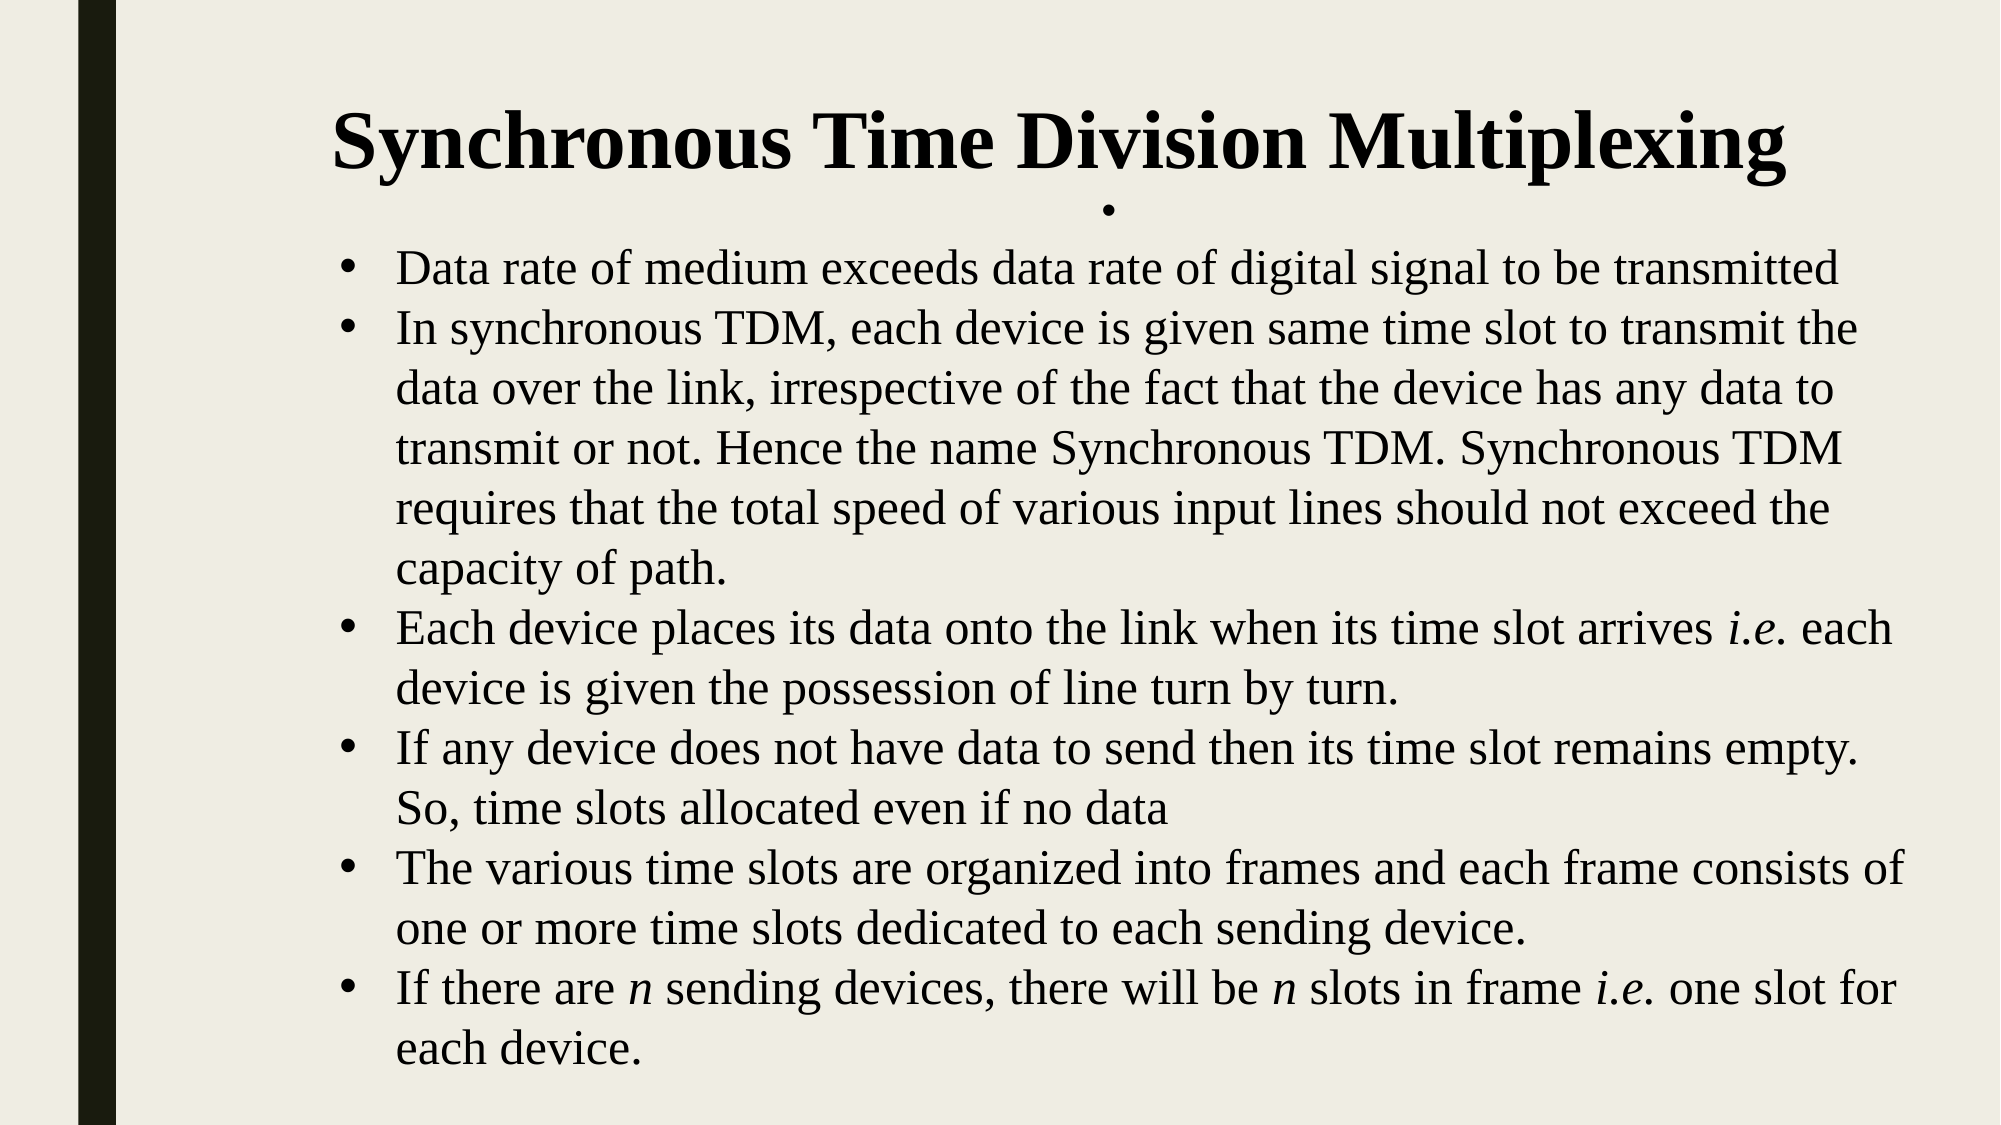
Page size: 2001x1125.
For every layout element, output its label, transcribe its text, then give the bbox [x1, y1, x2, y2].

text_box Synchronous Time Division Multiplexing Data rate of medium exceeds data rate of digital signal to be transmitted In synchronous TDM, each device is given same time slot to transmit the data over the link, irrespective of the fact that the device has any data to transmit or not. Hence the name Synchronous TDM. Synchronous TDM requires that the total speed of various input lines should not exceed the capacity of path. Each device places its data onto the link when its time slot arrives i.e. each device is given the possession of line turn by turn. If any device does not have data to send then its time slot remains empty. So, time slots allocated even if no data The various time slots are organized into frames and each frame consists of one or more time slots dedicated to each sending device. If there are n sending devices, there will be n slots in frame i.e. one slot for each device. [174, 77, 1946, 1083]
